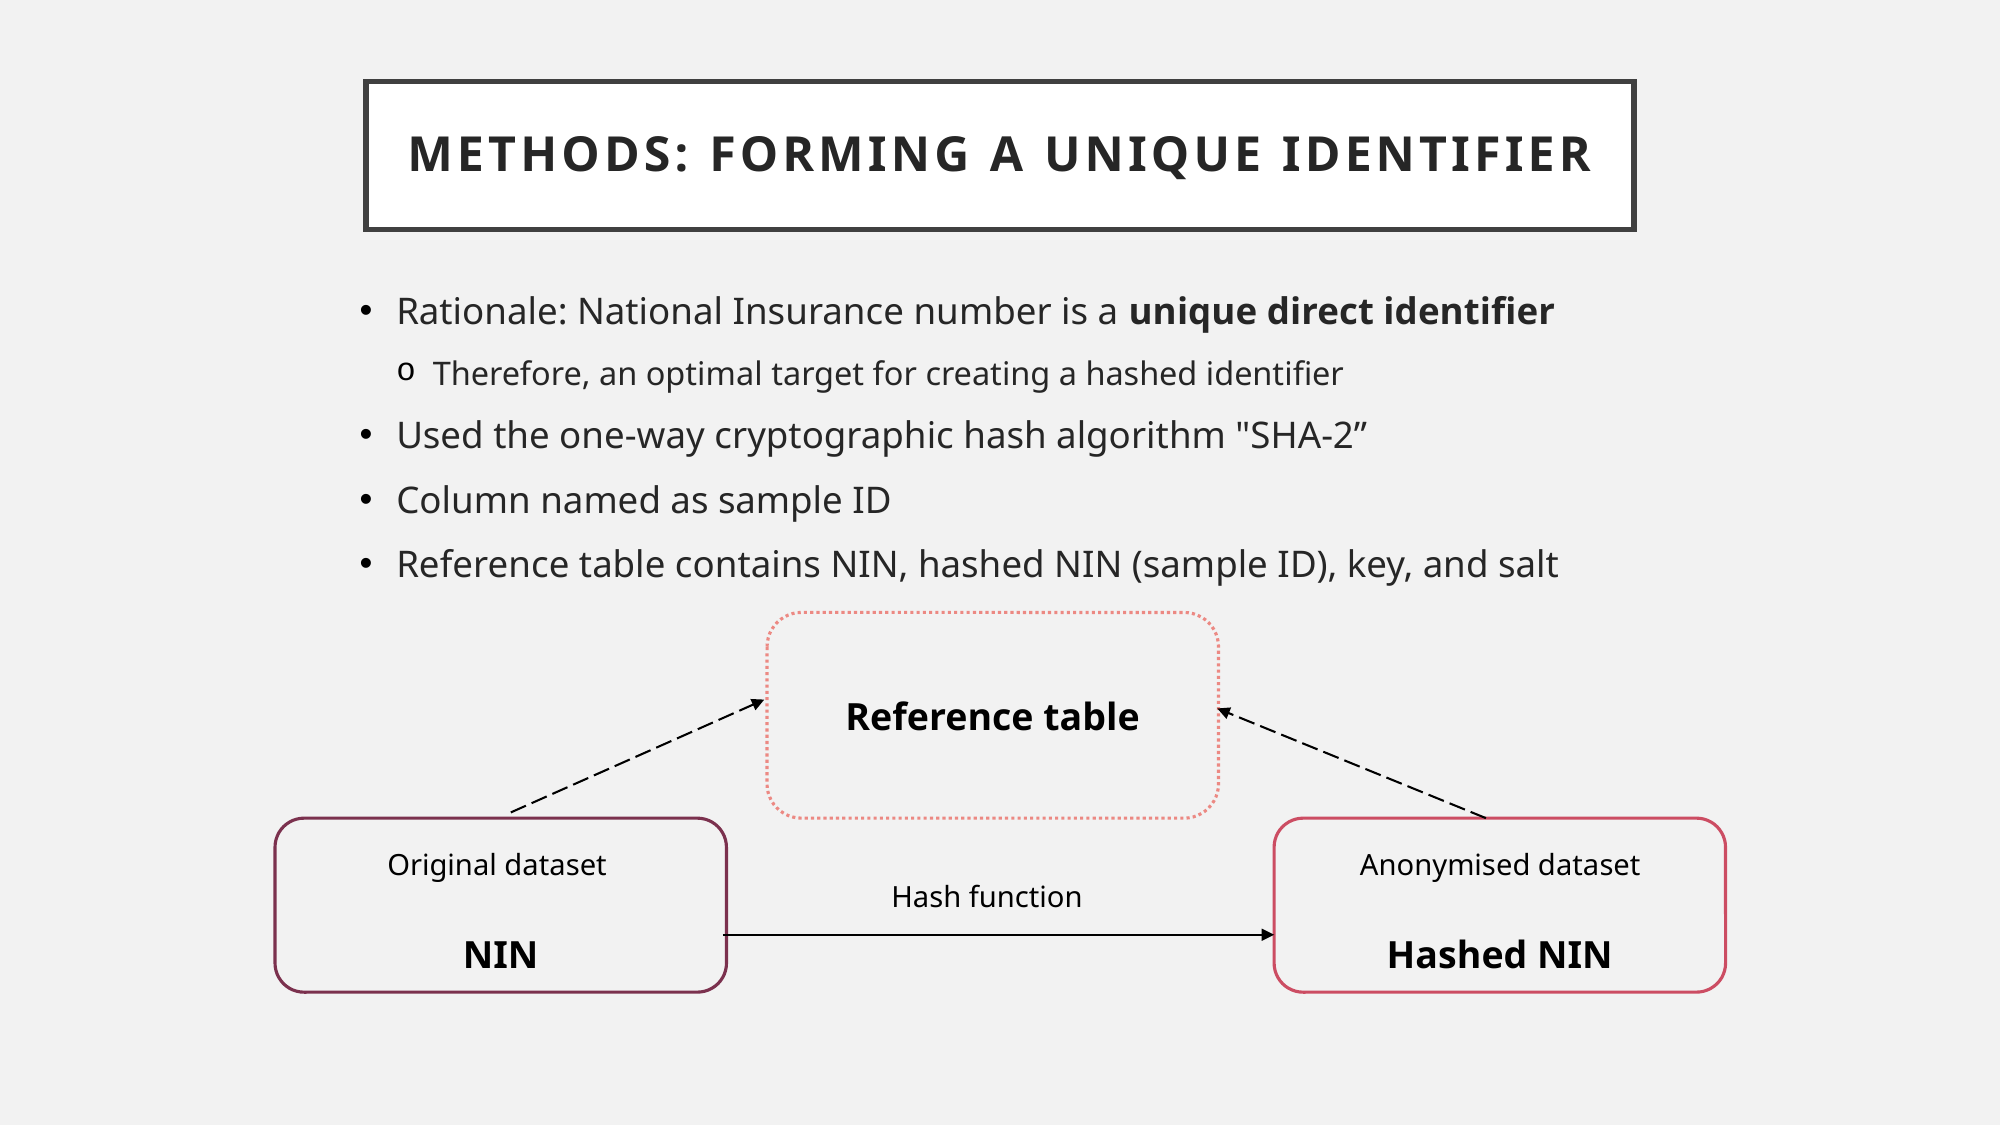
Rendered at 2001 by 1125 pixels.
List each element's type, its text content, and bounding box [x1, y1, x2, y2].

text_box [274, 612, 1726, 993]
text_box Methods: forming a unique identifier [366, 81, 1634, 230]
list Rationale: National Insurance number is a unique direct identifier Therefore, an optimal target for creating a hashed identifier Used the one-way cryptographic hash algorithm "SHA-2” Column named as sample ID Reference table contains NIN, hashed NIN (sample ID), key, and salt [344, 280, 1949, 595]
